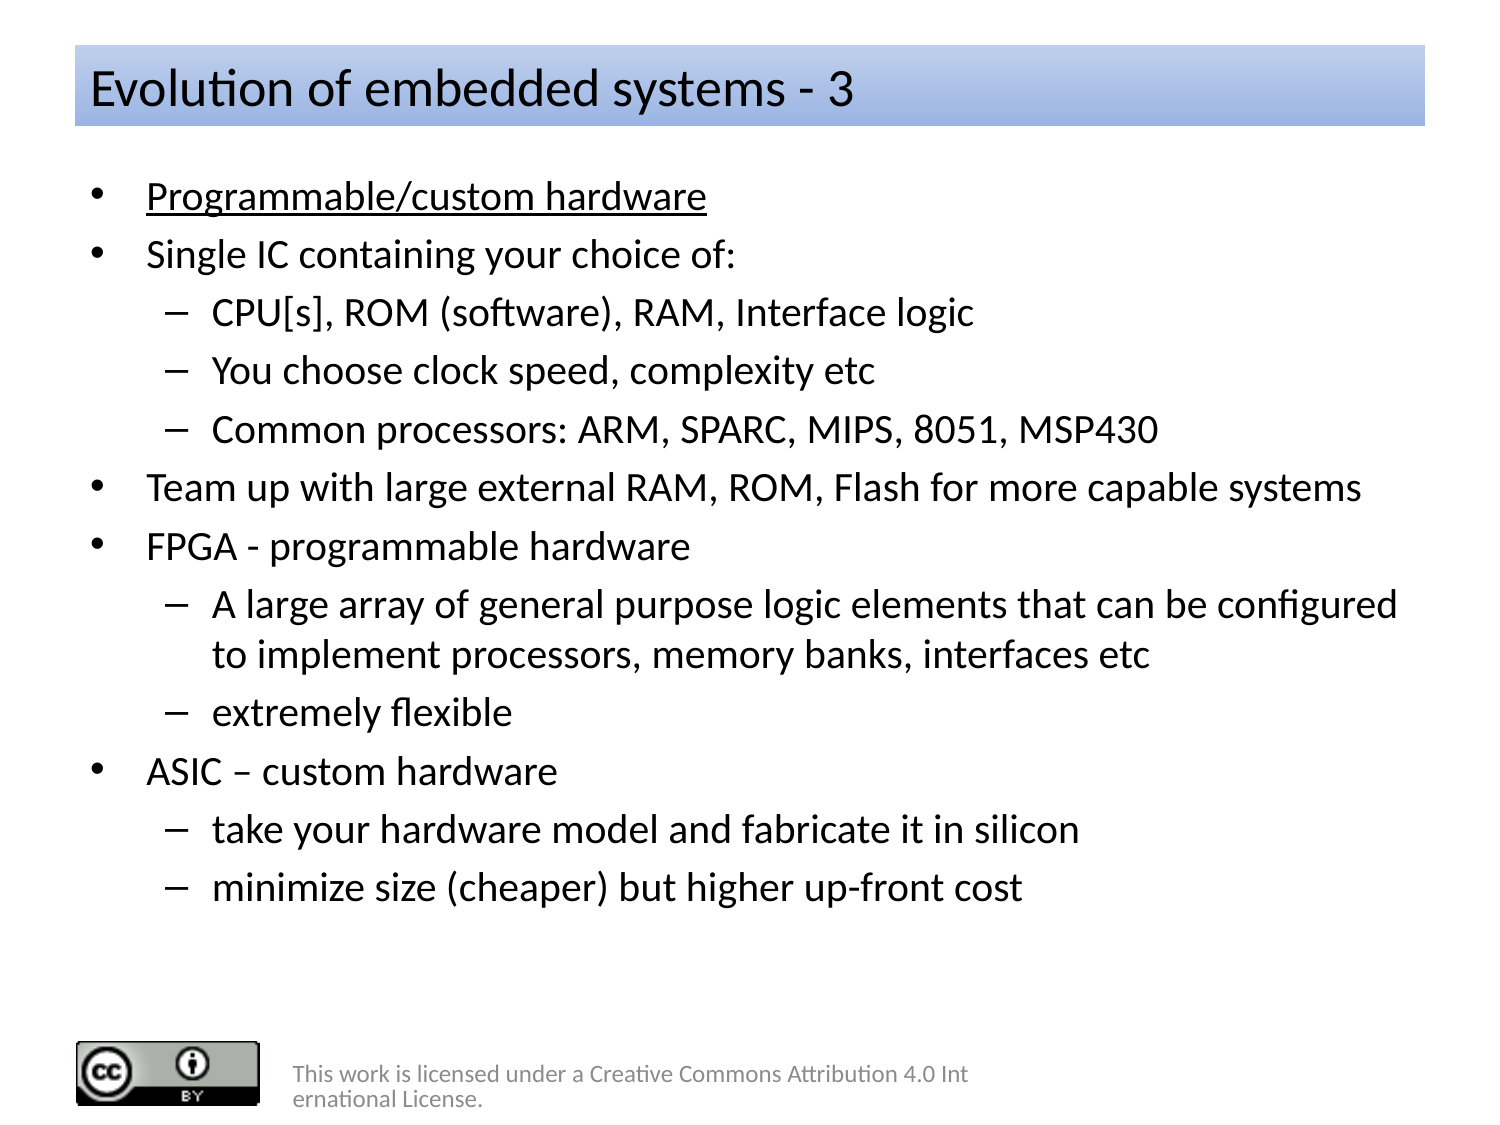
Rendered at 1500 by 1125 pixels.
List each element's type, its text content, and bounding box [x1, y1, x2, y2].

footer This work is licensed under a Creative Commons Attribution 4.0 International License. [277, 1042, 988, 1103]
list Programmable/custom hardware Single IC containing your choice of: CPU[s], ROM (software), RAM, Interface logic You choose clock speed, complexity etc Common processors: ARM, SPARC, MIPS, 8051, MSP430 Team up with large external RAM, ROM, Flash for more capable systems FPGA - programmable hardware A large array of general purpose logic elements that can be configured to implement processors, memory banks, interfaces etc extremely flexible ASIC – custom hardware take your hardware model and fabricate it in silicon minimize size (cheaper) but higher up-front cost [75, 160, 1425, 1024]
title Evolution of embedded systems - 3 [75, 45, 1425, 126]
picture [76, 1041, 260, 1106]
